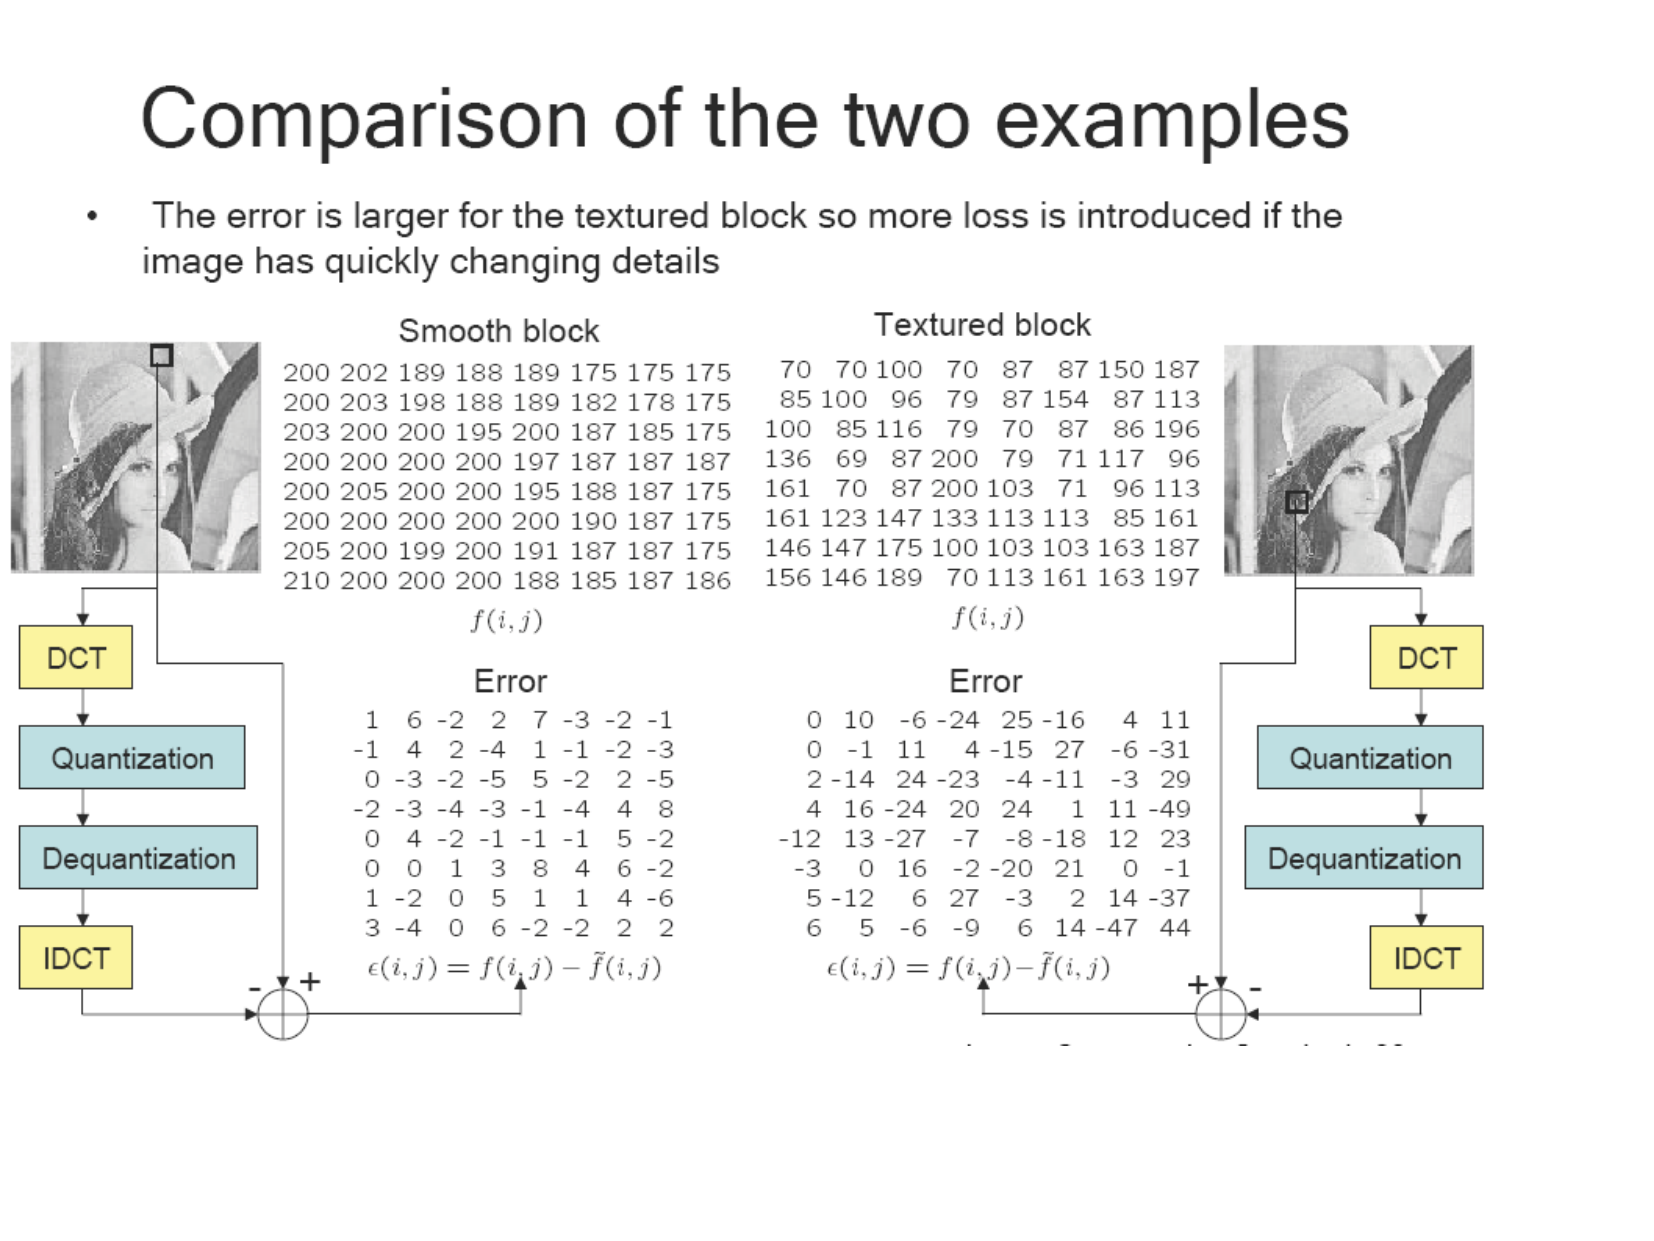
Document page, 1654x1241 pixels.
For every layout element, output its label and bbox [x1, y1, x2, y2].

picture [5, 78, 1495, 1046]
